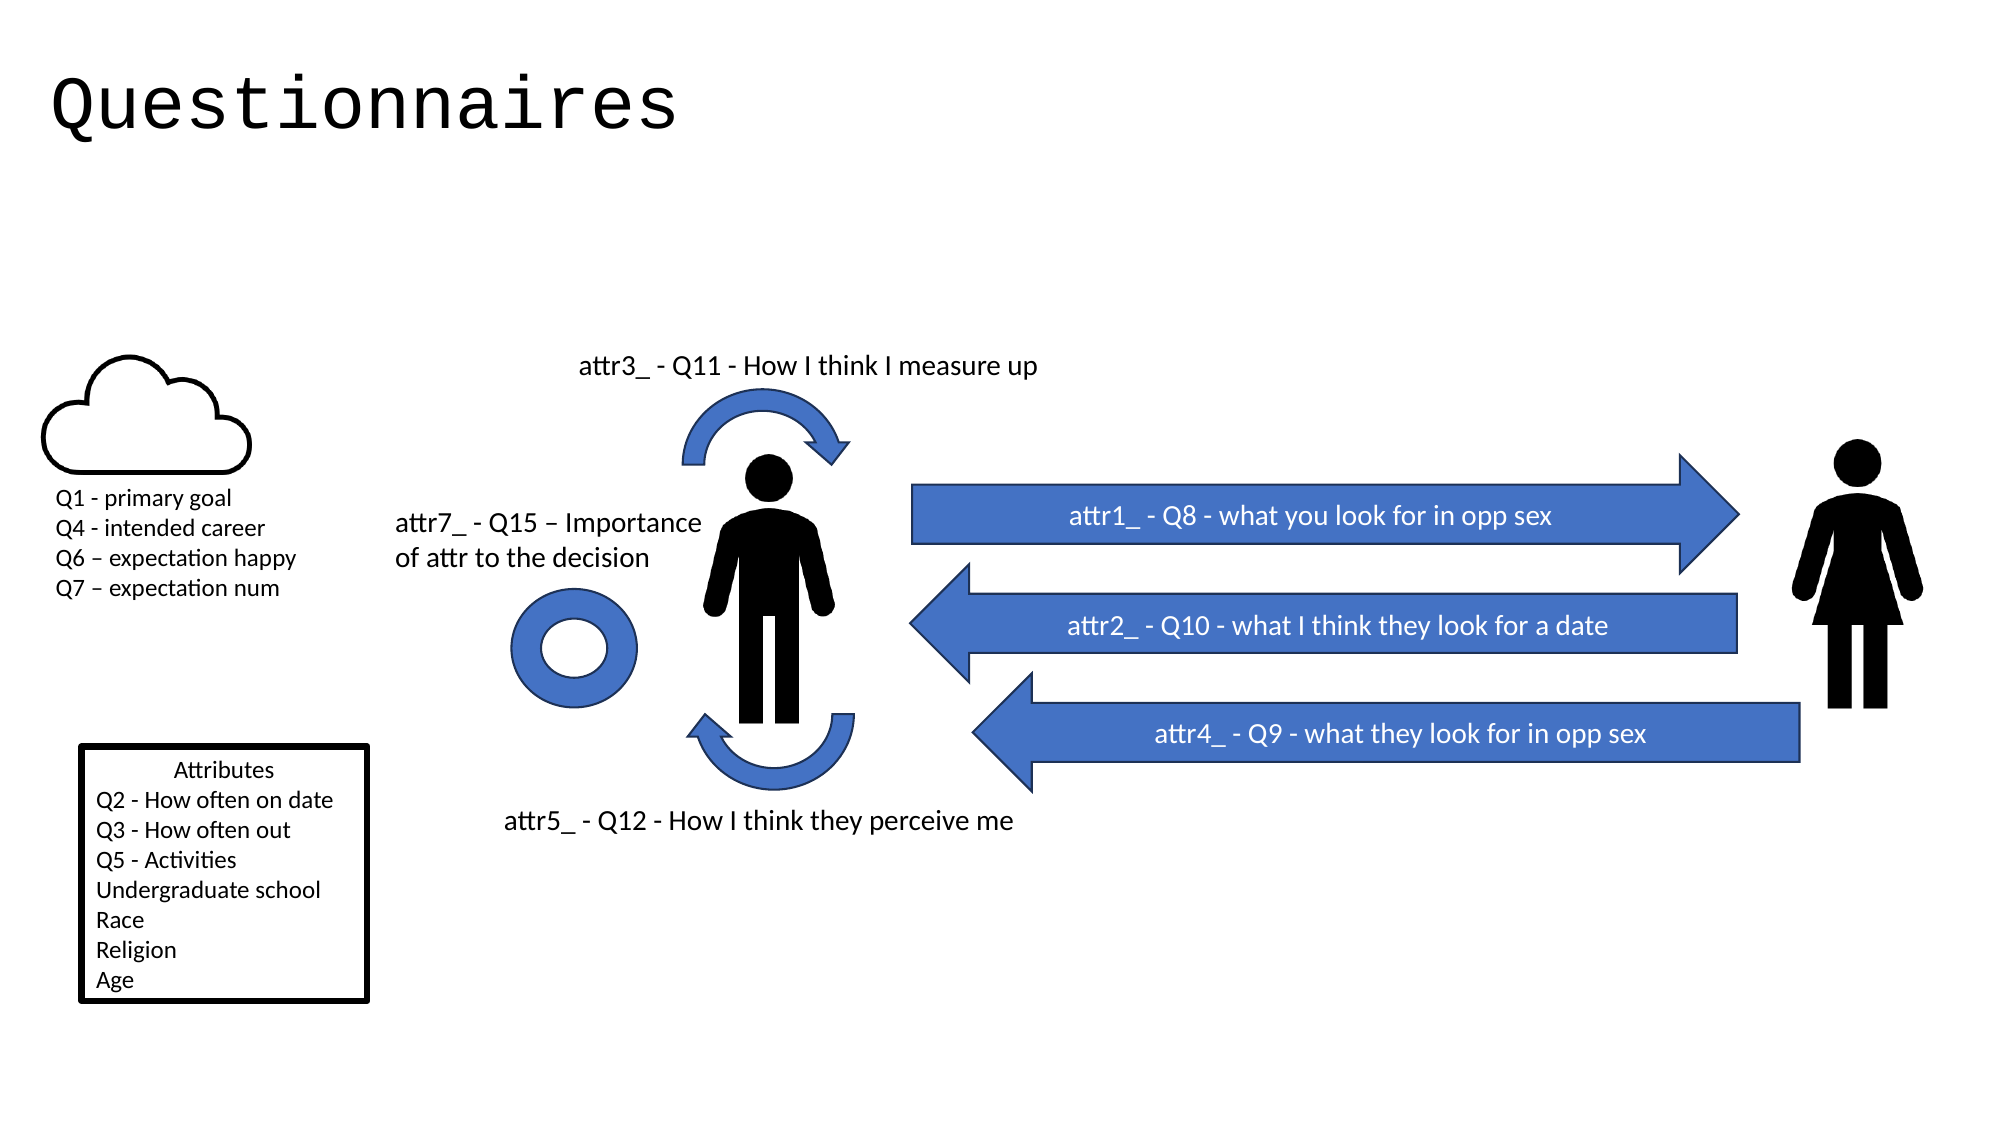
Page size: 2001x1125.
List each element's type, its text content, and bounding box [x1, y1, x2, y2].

text_box attr5_ - Q12 - How I think they perceive me [489, 793, 1030, 844]
picture [625, 445, 912, 732]
picture [1713, 430, 2000, 717]
text_box attr1_ - Q8 - what you look for in opp sex [912, 452, 1713, 576]
picture [26, 294, 267, 535]
text_box [510, 587, 625, 709]
text_box [685, 732, 853, 791]
text_box Attributes Q2 - How often on date Q3 - How often out Q5 - Activities Undergraduate school Race Religion Age [81, 746, 368, 1001]
text_box [684, 389, 851, 445]
text_box Q1 - primary goal Q4 - intended career Q6 – expectation happy Q7 – expectation num [40, 473, 427, 609]
title Questionnaires [35, 22, 1965, 187]
text_box attr3_ - Q11 - How I think I measure up [563, 338, 1054, 389]
text_box attr4_ - Q9 - what they look for in opp sex [971, 670, 1801, 794]
text_box attr7_ - Q15 – Importance of attr to the decision [380, 495, 625, 581]
text_box attr2_ - Q10 - what I think they look for a date [912, 561, 1713, 685]
